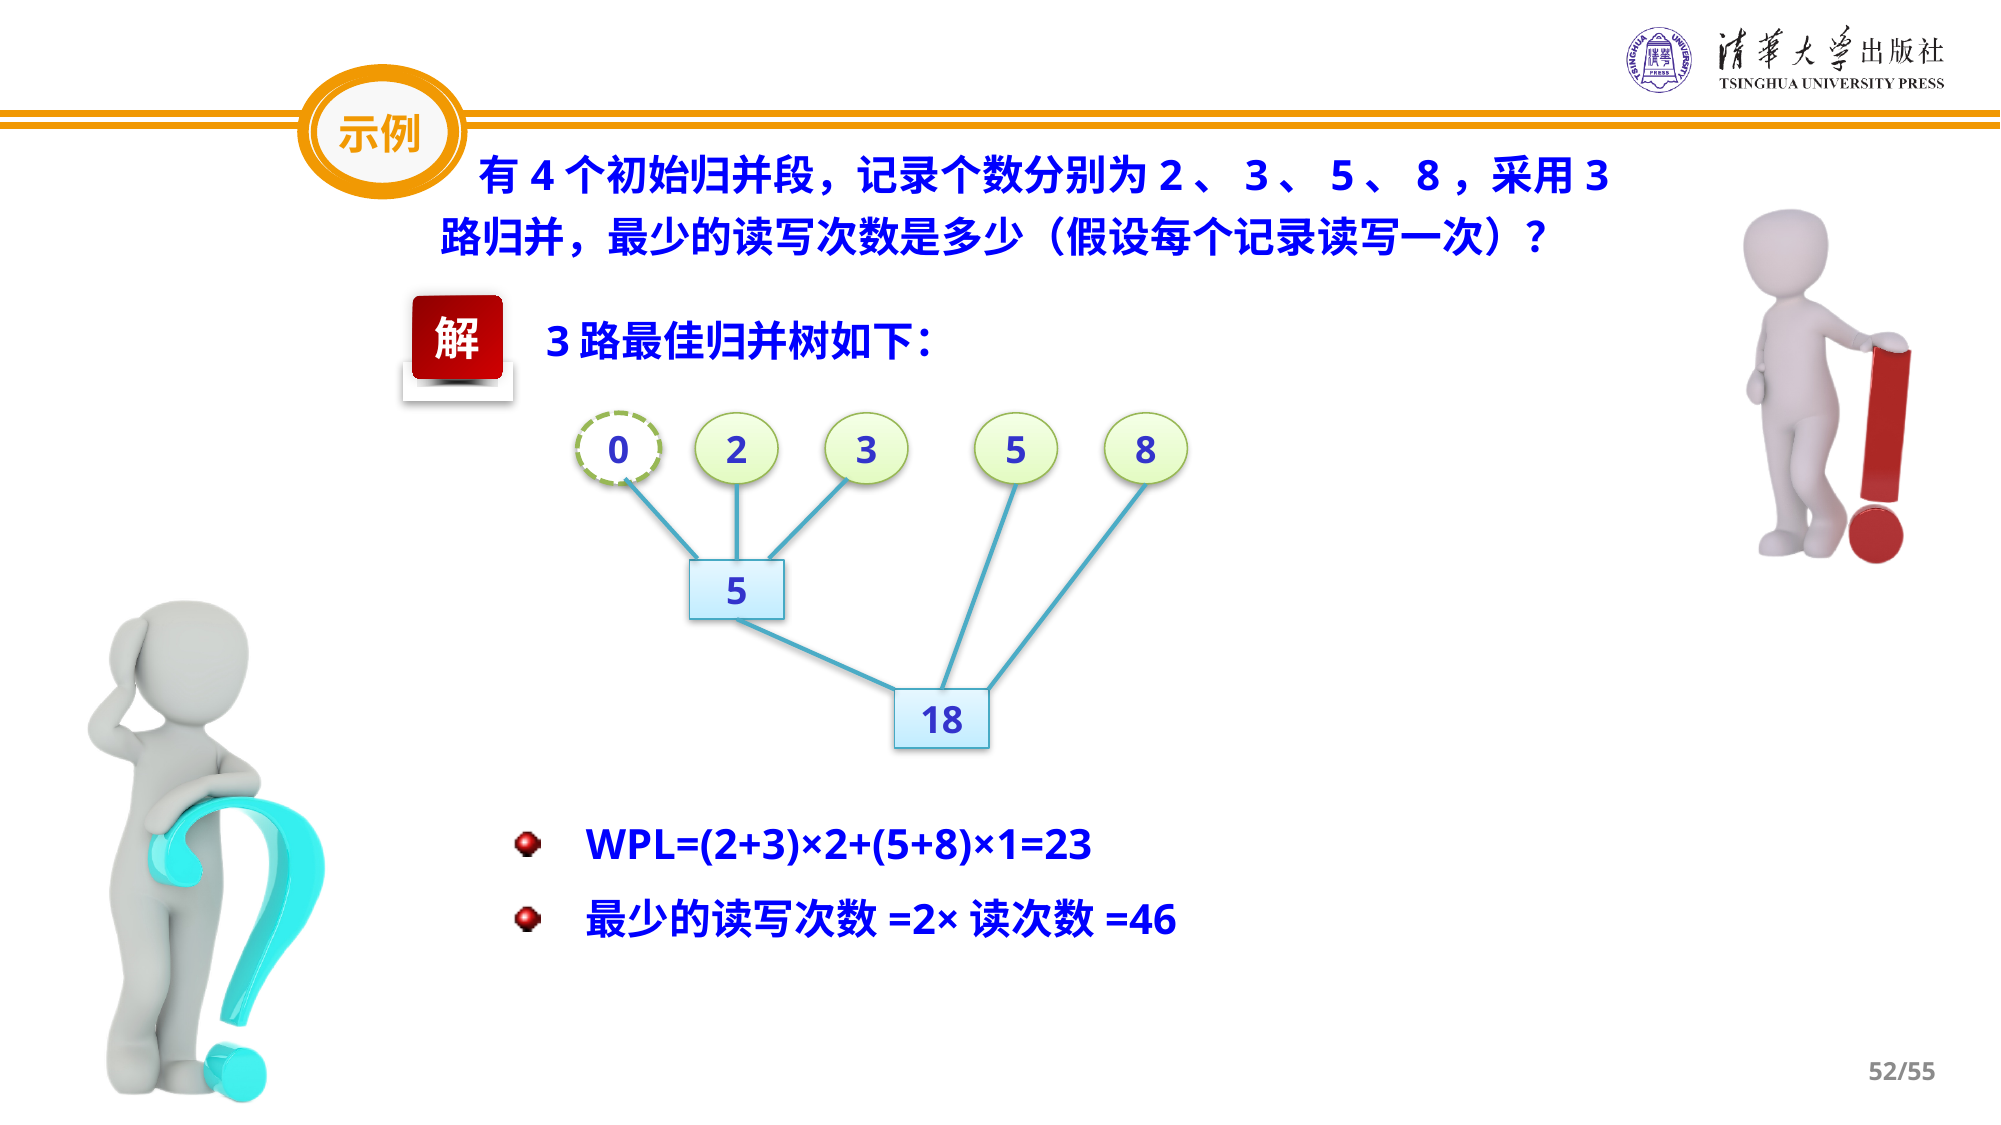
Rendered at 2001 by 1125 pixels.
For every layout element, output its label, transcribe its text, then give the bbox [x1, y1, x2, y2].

picture [1590, 155, 2001, 589]
picture [510, 902, 541, 932]
text_box WPL=(2+3)×2+(5+8)×1=23 最少的读写次数=2×读次数=46 [494, 783, 1213, 952]
picture [1590, 0, 2001, 144]
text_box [412, 290, 532, 387]
picture [510, 827, 541, 857]
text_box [576, 412, 1188, 749]
text_box 3路最佳归并树如下： [535, 307, 1036, 373]
text_box 有4个初始归并段，记录个数分别为2、3、5、8，采用3路归并，最少的读写次数是多少（假设每个记录读写一次）？ [425, 128, 1645, 269]
picture [0, 562, 476, 1125]
slide_number /55 [1484, 1042, 1951, 1103]
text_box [300, 67, 465, 197]
